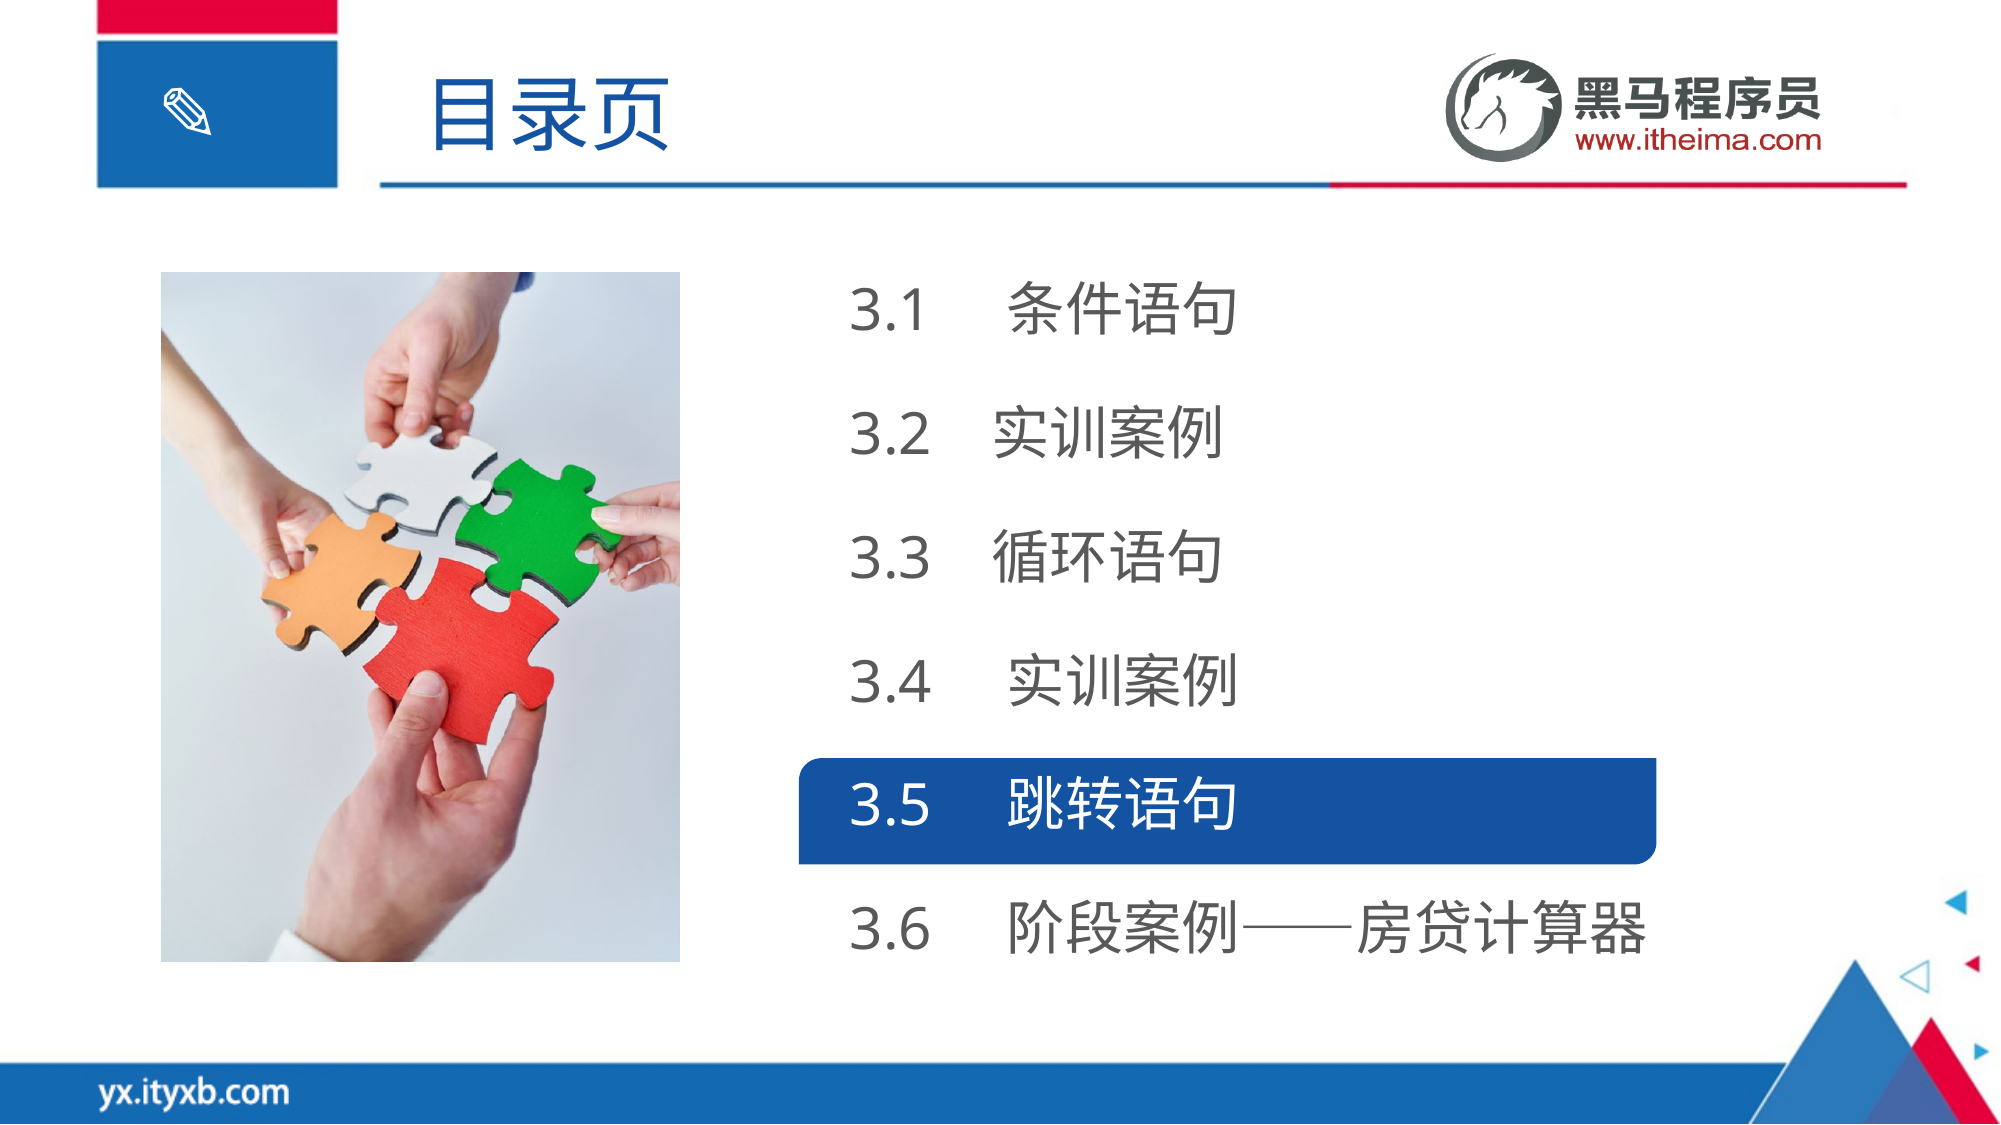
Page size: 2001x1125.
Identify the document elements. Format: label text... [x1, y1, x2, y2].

text_box 3.6 阶段案例——房贷计算器 [849, 890, 1657, 961]
text_box 3.2 实训案例 [849, 395, 1657, 467]
text_box 3.1 条件语句 [849, 272, 1657, 343]
text_box 目录页 [409, 53, 899, 169]
text_box 3.5 跳转语句 [849, 767, 1657, 838]
text_box [797, 756, 1658, 866]
picture [0, 0, 2000, 1124]
text_box 3.4 实训案例 [849, 643, 1657, 714]
text_box 3.3 循环语句 [849, 519, 1657, 590]
